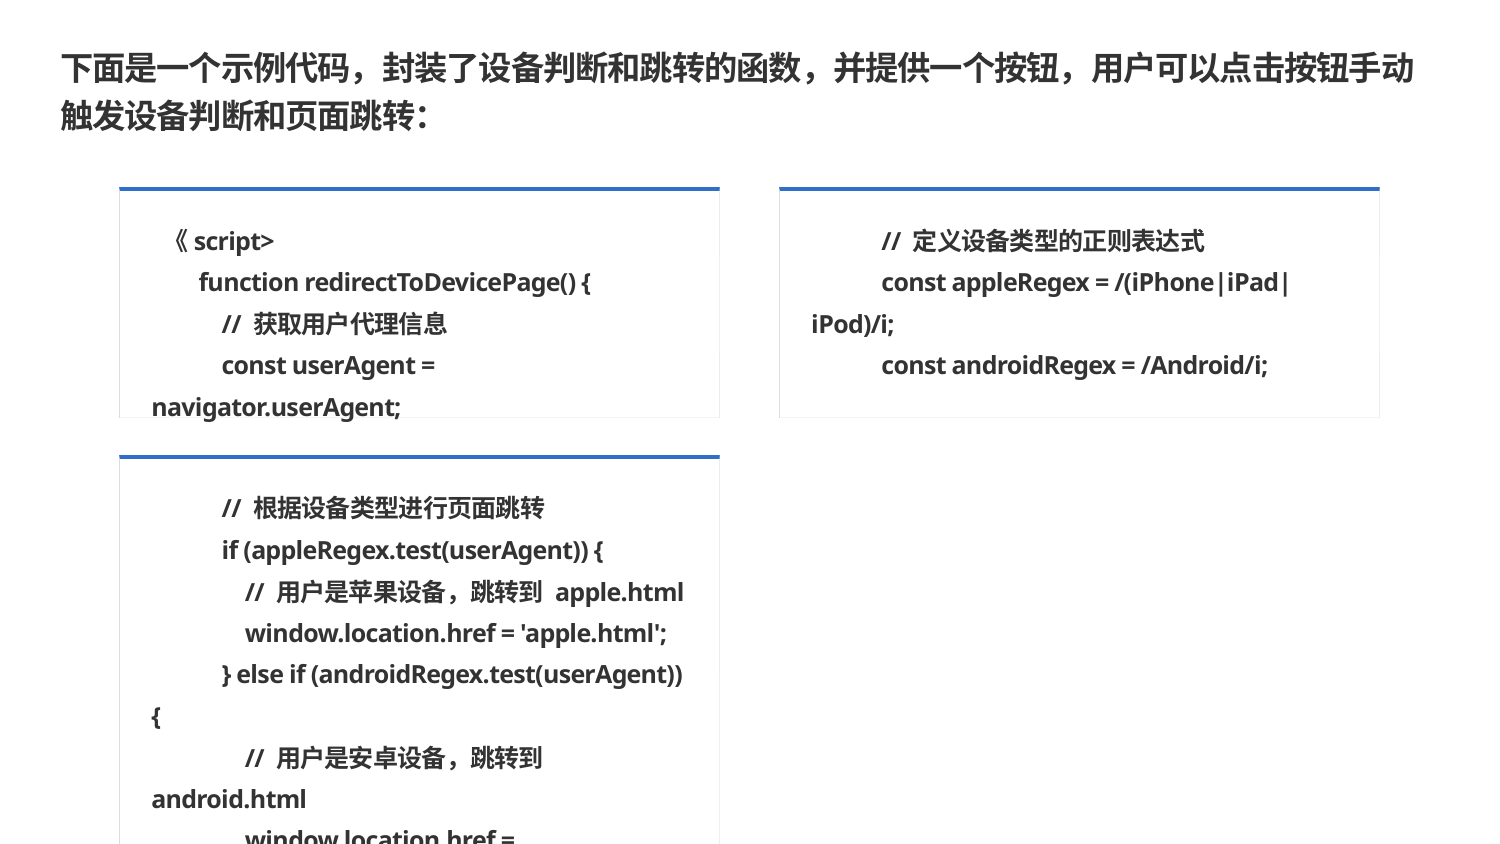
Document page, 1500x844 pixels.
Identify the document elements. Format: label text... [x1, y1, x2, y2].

text_box 下面是一个示例代码，封装了设备判断和跳转的函数，并提供一个按钮，用户可以点击按钮手动触发设备判断和页面跳转： [60, 37, 1440, 135]
picture [119, 455, 720, 844]
picture [779, 187, 1380, 418]
picture [119, 187, 720, 418]
